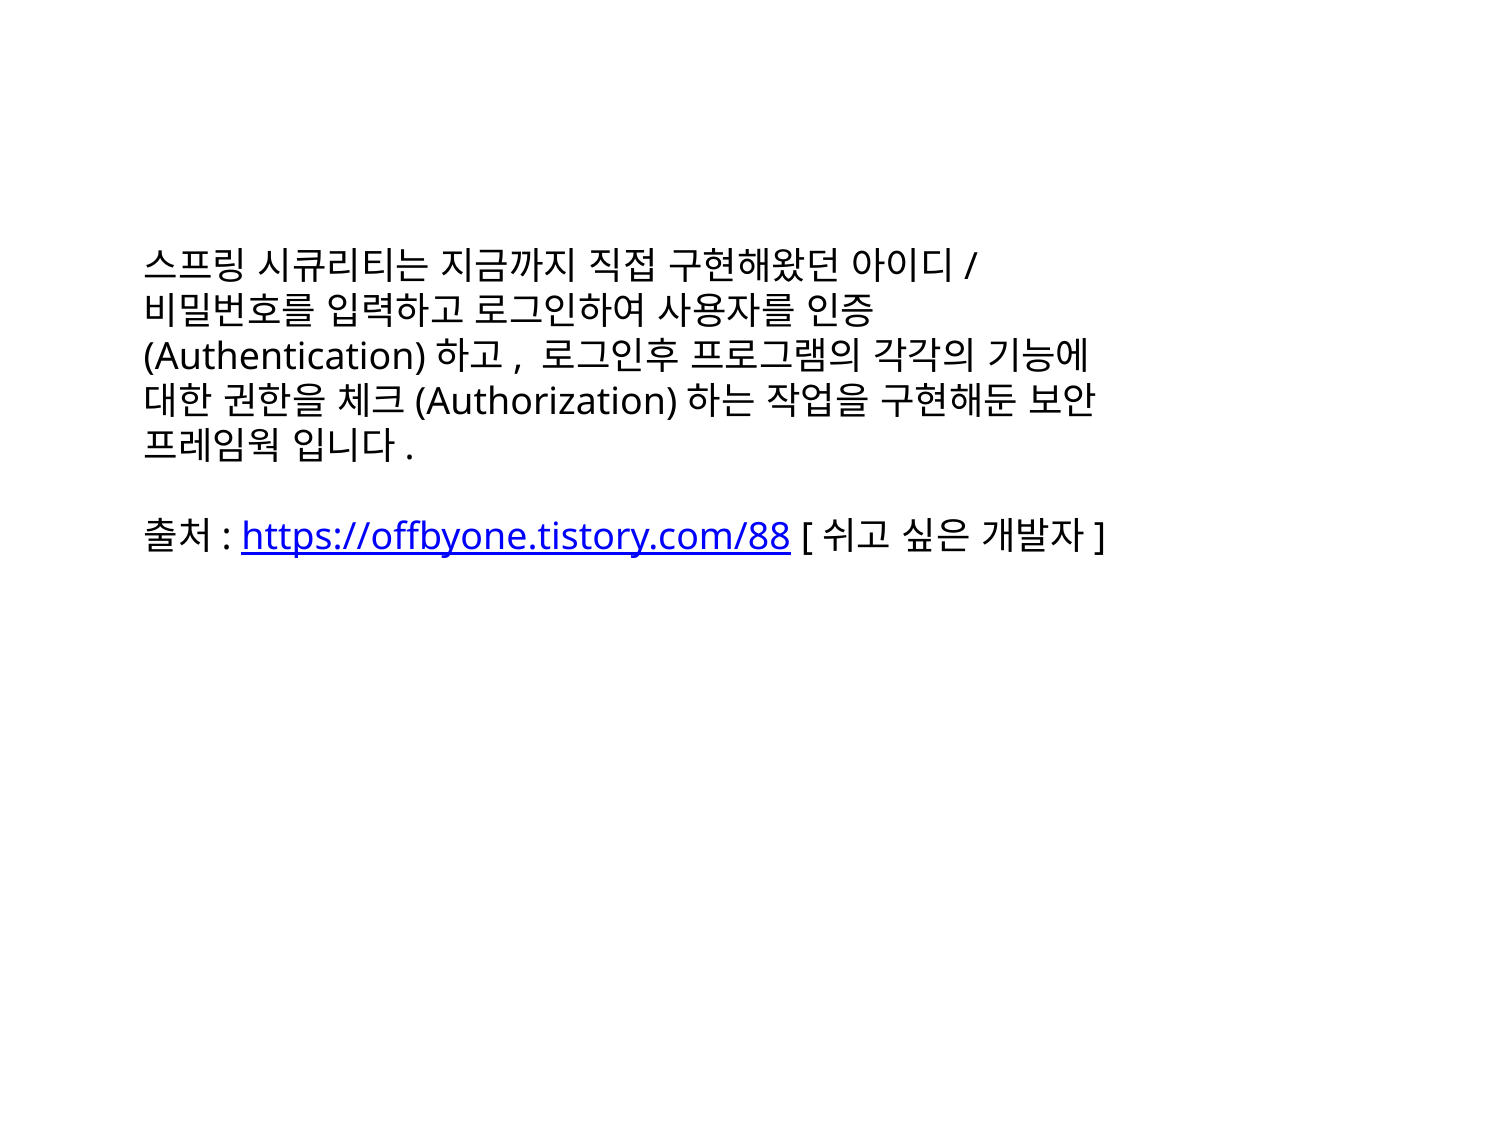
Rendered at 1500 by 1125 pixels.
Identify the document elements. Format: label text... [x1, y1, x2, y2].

text_box 스프링 시큐리티는 지금까지 직접 구현해왔던 아이디/비밀번호를 입력하고 로그인하여 사용자를 인증(Authentication)하고, 로그인후 프로그램의 각각의 기능에 대한 권한을 체크(Authorization)하는 작업을 구현해둔 보안 프레임웍 입니다. 출처: https://offbyone.tistory.com/88 [쉬고 싶은 개발자] [128, 234, 1125, 571]
